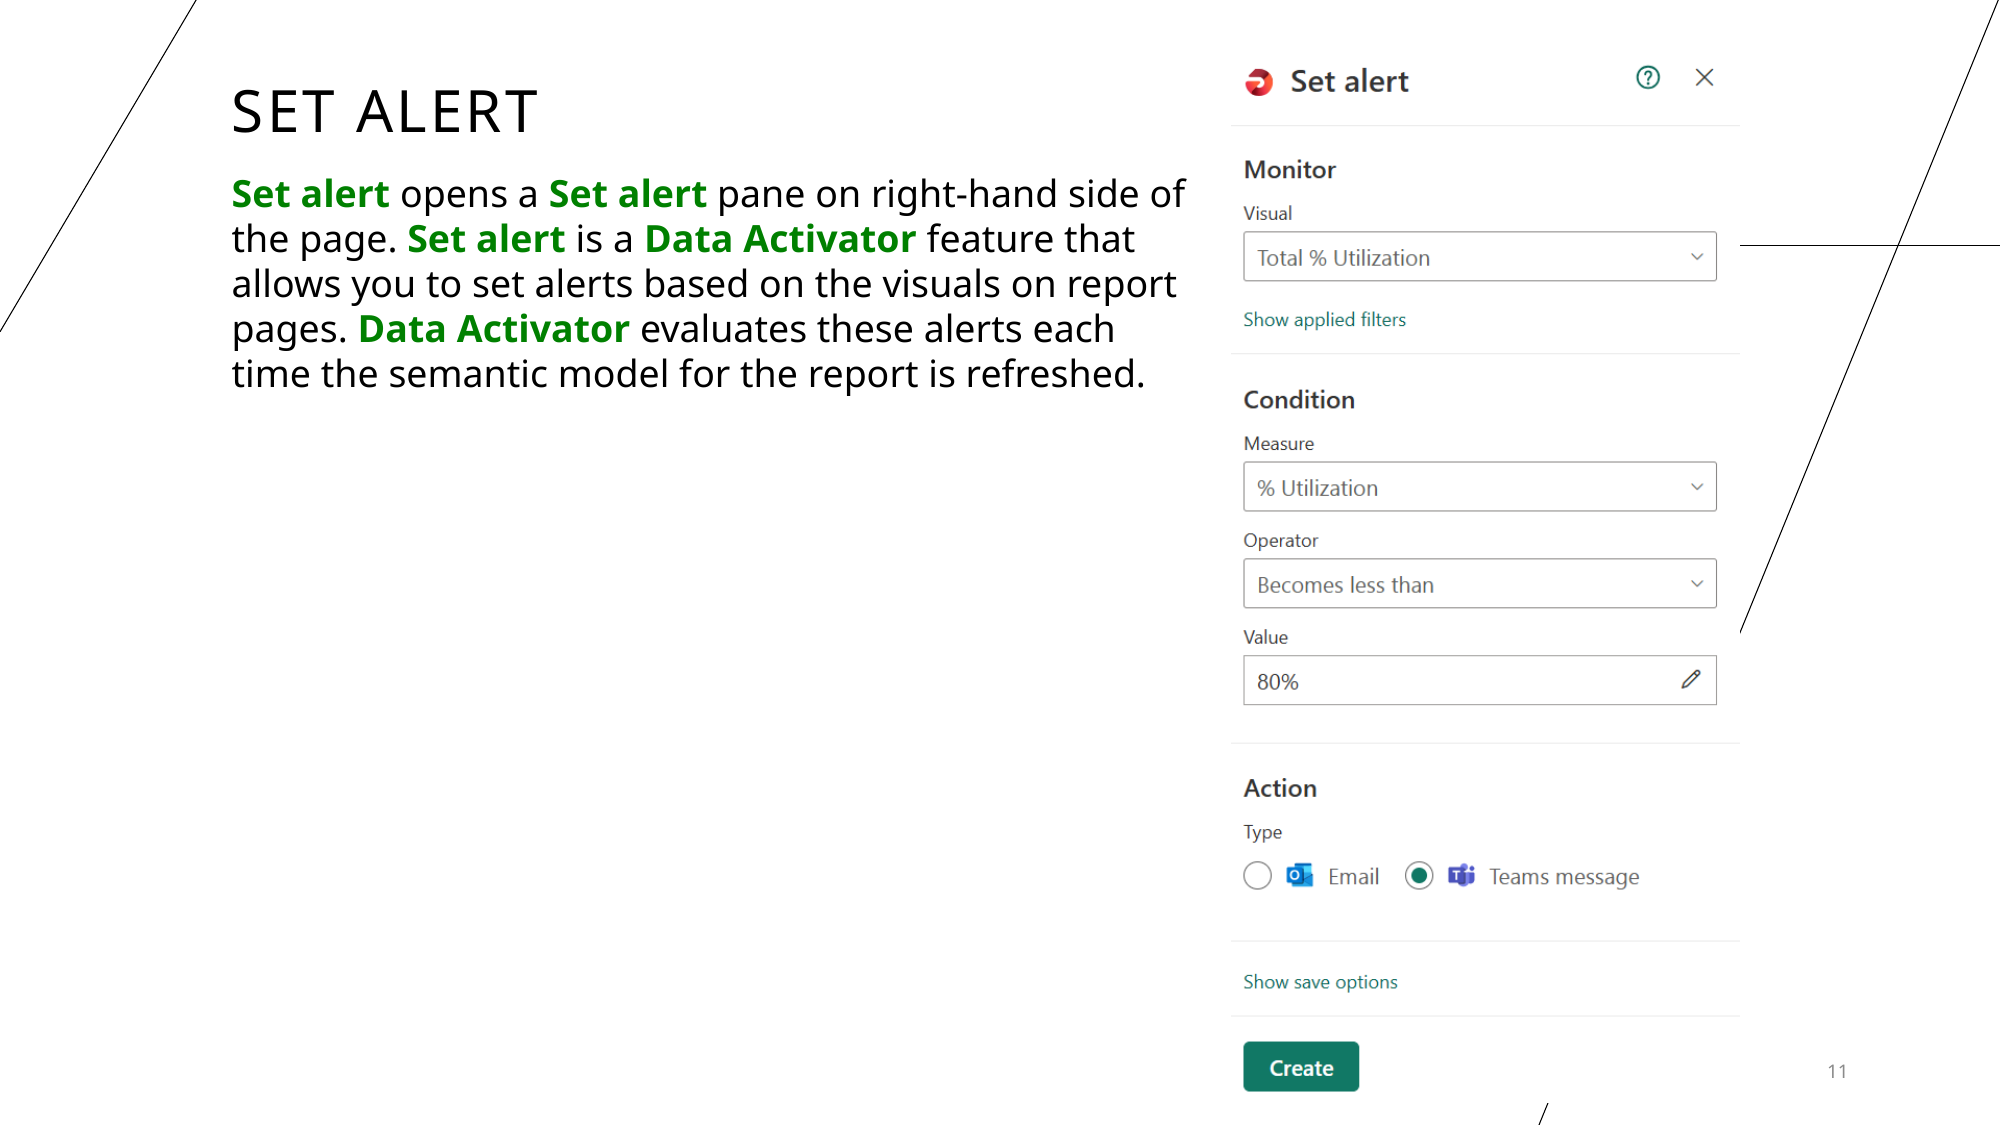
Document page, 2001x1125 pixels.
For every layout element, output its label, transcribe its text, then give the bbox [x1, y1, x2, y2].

slide_number 11 [1740, 1042, 1864, 1103]
text_box Set alert opens a Set alert pane on right-hand side of the page. Set alert is a Data Activator feature that allows you to set alerts based on the visuals on report pages. Data Activator evaluates these alerts each time the semantic model for the report is refreshed. [216, 162, 1218, 402]
picture [1231, 46, 1740, 1103]
title Set Alert [216, 43, 1413, 154]
